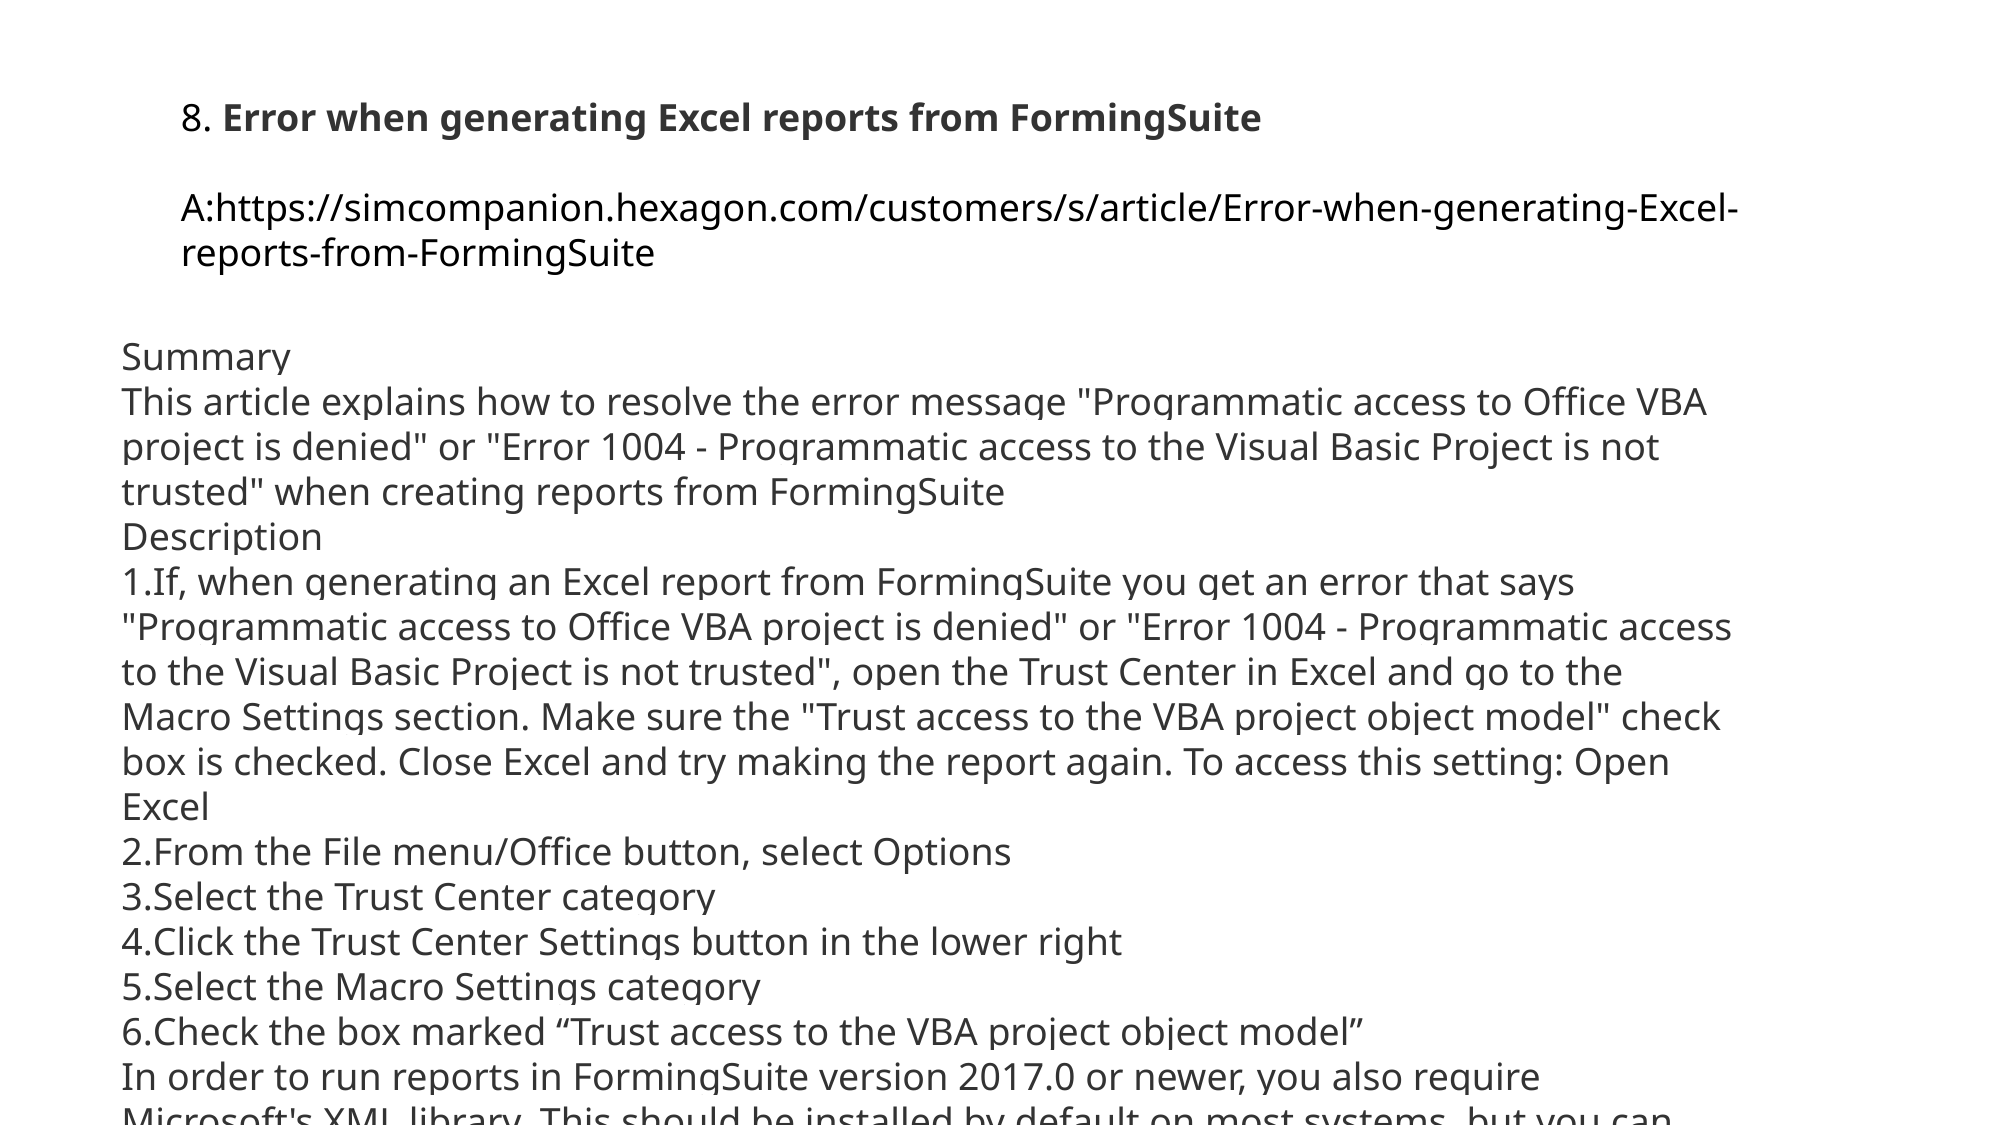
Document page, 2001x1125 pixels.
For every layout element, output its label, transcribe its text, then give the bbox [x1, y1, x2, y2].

text_box 8. Error when generating Excel reports from FormingSuite A:https://simcompanion.hexagon.com/customers/s/article/Error-when-generating-Excel-reports-from-FormingSuite [166, 87, 1834, 282]
text_box Summary This article explains how to resolve the error message "Programmatic access to Office VBA project is denied" or "Error 1004 - Programmatic access to the Visual Basic Project is not trusted" when creating reports from FormingSuite Description If, when generating an Excel report from FormingSuite you get an error that says "Programmatic access to Office VBA project is denied" or "Error 1004 - Programmatic access to the Visual Basic Project is not trusted", open the Trust Center in Excel and go to the Macro Settings section. Make sure the "Trust access to the VBA project object model" check box is checked. Close Excel and try making the report again. To access this setting: Open Excel From the File menu/Office button, select Options Select the Trust Center category Click the Trust Center Settings button in the lower right Select the Macro Settings category Check the box marked “Trust access to the VBA project object model” In order to run reports in FormingSuite version 2017.0 or newer, you also require Microsoft's XML library. This should be installed by default on most systems, but you can install it manually by downloading it from Microsoft's web site. [106, 325, 1752, 1125]
